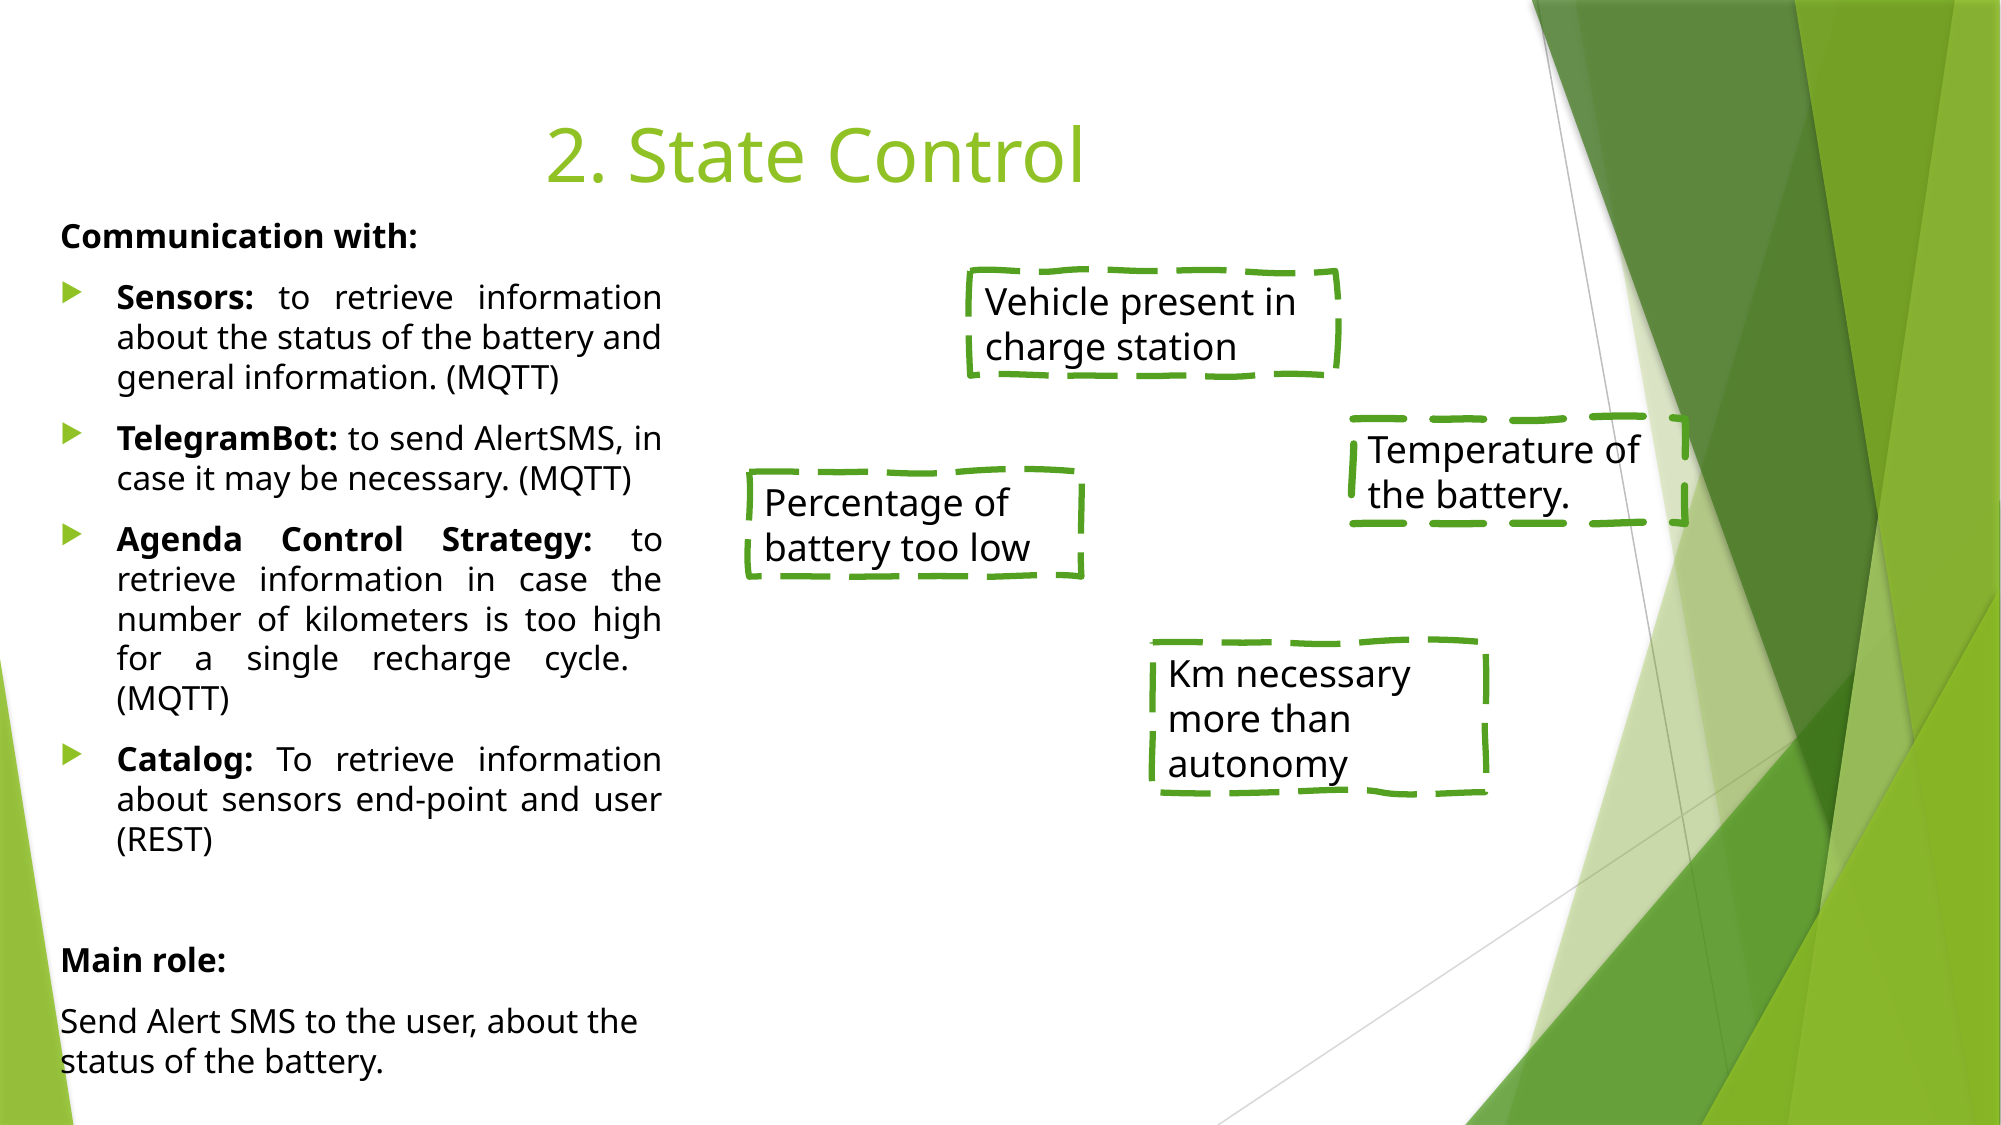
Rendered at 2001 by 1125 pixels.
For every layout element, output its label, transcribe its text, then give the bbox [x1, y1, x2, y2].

text_box Percentage of battery too low [747, 468, 1082, 577]
text_box Communication with: Sensors: to retrieve information about the status of the battery and general information. (MQTT) TelegramBot: to send AlertSMS, in case it may be necessary. (MQTT) Agenda Control Strategy: to retrieve information in case the number of kilometers is too high for a single recharge cycle. (MQTT) Catalog: To retrieve information about sensors end-point and user (REST) Main role: Send Alert SMS to the user, about the status of the battery. [45, 208, 678, 1125]
title 2. State Control [111, 99, 1522, 317]
text_box Temperature of the battery. [1351, 416, 1686, 524]
text_box Km necessary more than autonomy [1151, 639, 1487, 795]
text_box Vehicle present in charge station [968, 269, 1339, 377]
